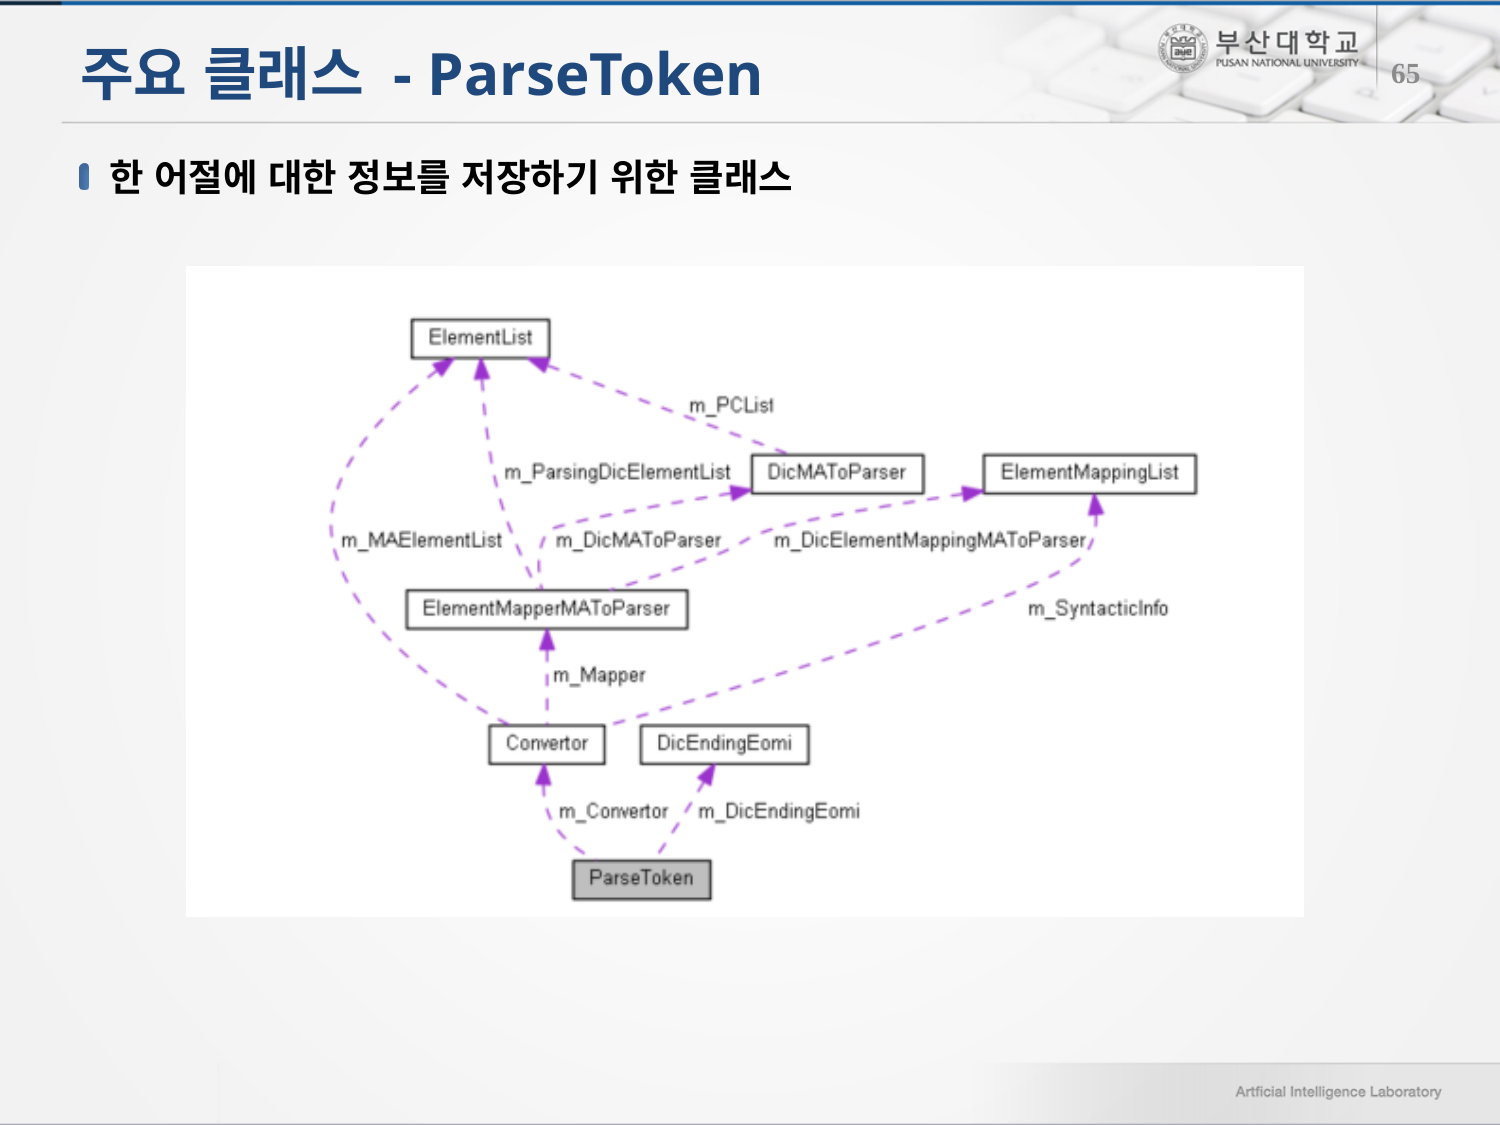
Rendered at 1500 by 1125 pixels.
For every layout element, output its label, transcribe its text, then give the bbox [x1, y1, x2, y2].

title 주요 클래스 - ParseToken [64, 30, 1152, 114]
slide_number 65 [1376, 30, 1461, 114]
picture [0, 0, 1500, 1125]
list 한 어절에 대한 정보를 저장하기 위한 클래스 [64, 137, 1425, 1005]
